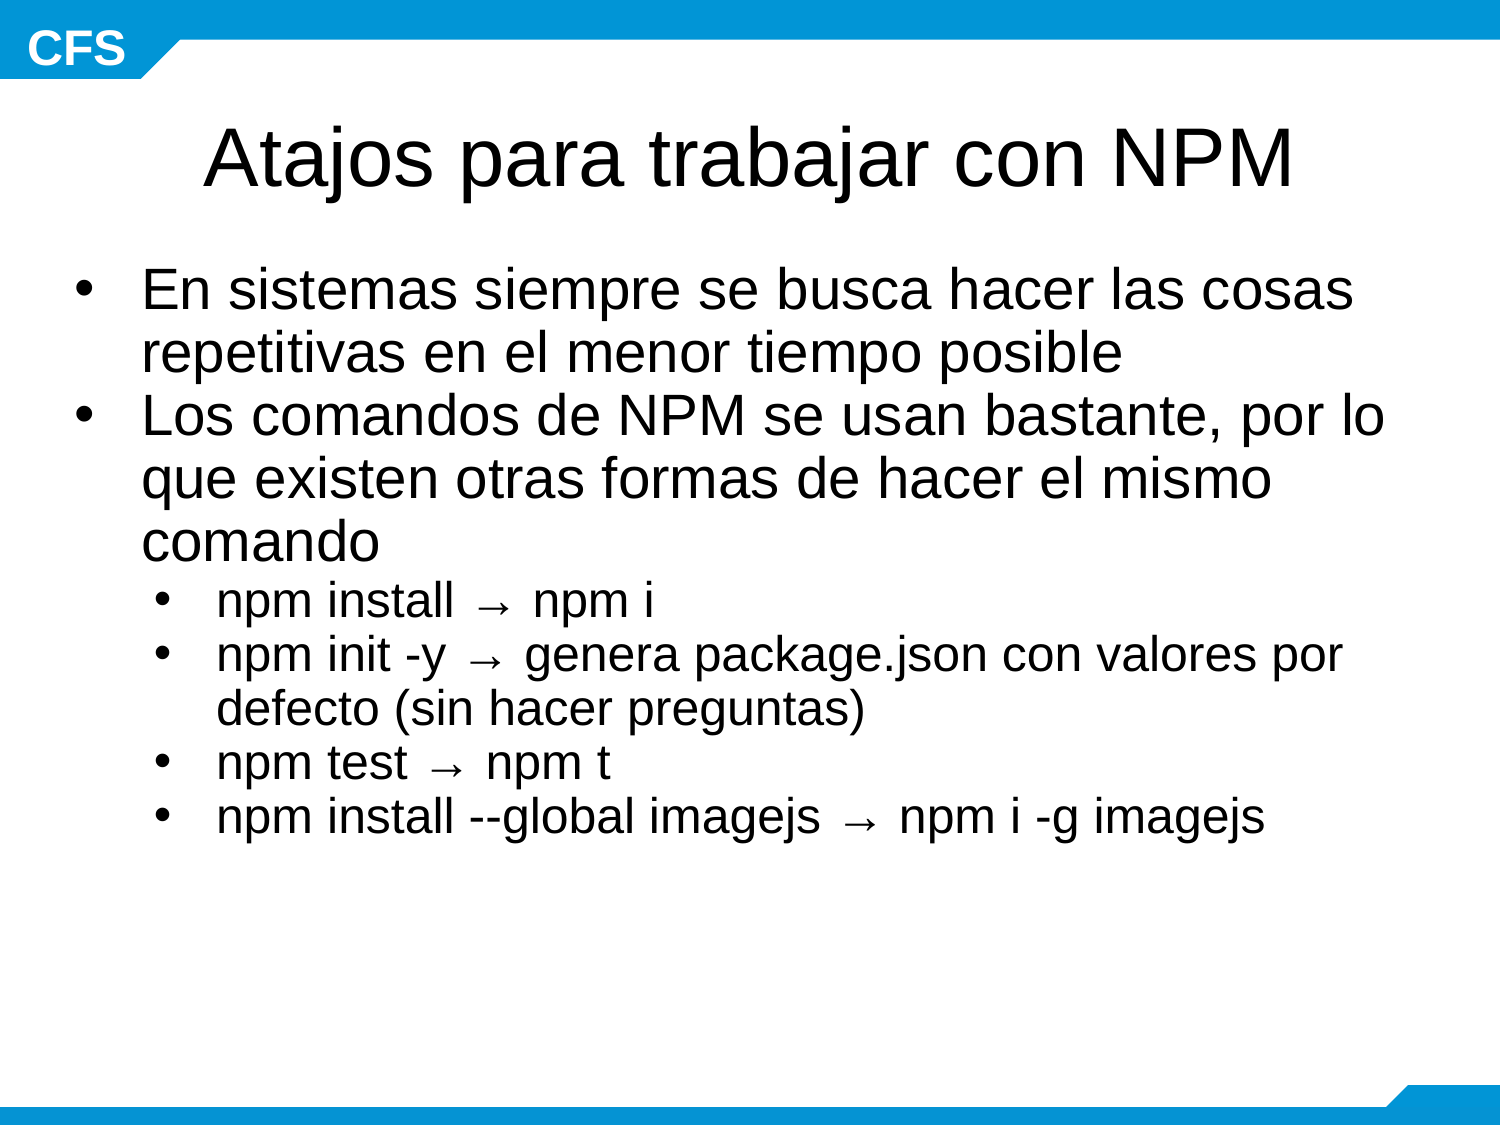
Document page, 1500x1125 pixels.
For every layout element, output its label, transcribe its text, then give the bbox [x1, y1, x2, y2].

list En sistemas siempre se busca hacer las cosas repetitivas en el menor tiempo posible Los comandos de NPM se usan bastante, por lo que existen otras formas de hacer el mismo comando npm install → npm i npm init -y → genera package.json con valores por defecto (sin hacer preguntas) npm test → npm t npm install --global imagejs → npm i -g imagejs [51, 252, 1449, 1000]
title Atajos para trabajar con NPM [51, 97, 1449, 223]
